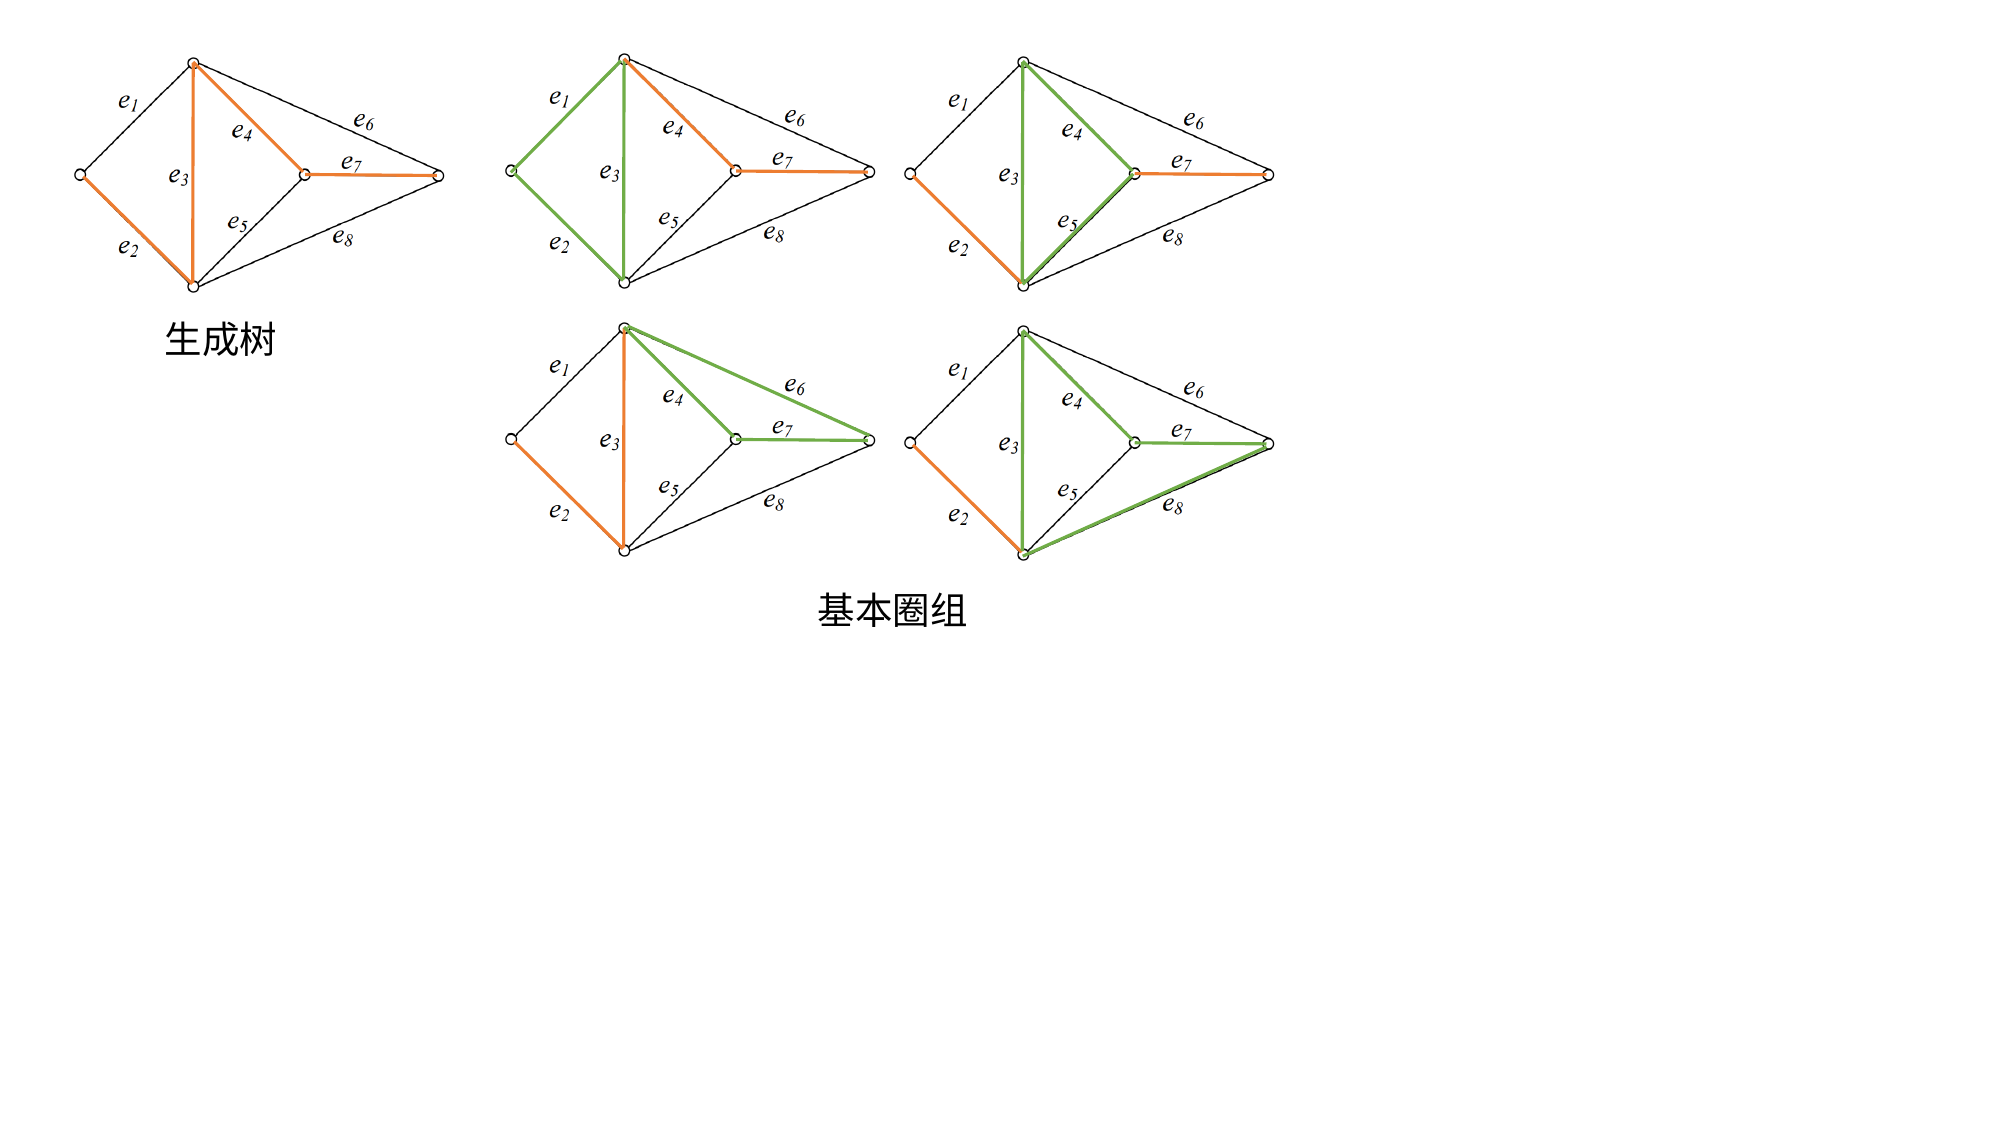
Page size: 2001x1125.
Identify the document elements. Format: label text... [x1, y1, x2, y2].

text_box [1022, 446, 1267, 557]
picture [498, 321, 882, 559]
text_box 生成树 [149, 309, 292, 369]
picture [498, 52, 882, 291]
picture [67, 56, 451, 295]
text_box 基本圈组 [802, 579, 983, 640]
picture [897, 55, 1281, 294]
picture [897, 324, 1281, 563]
